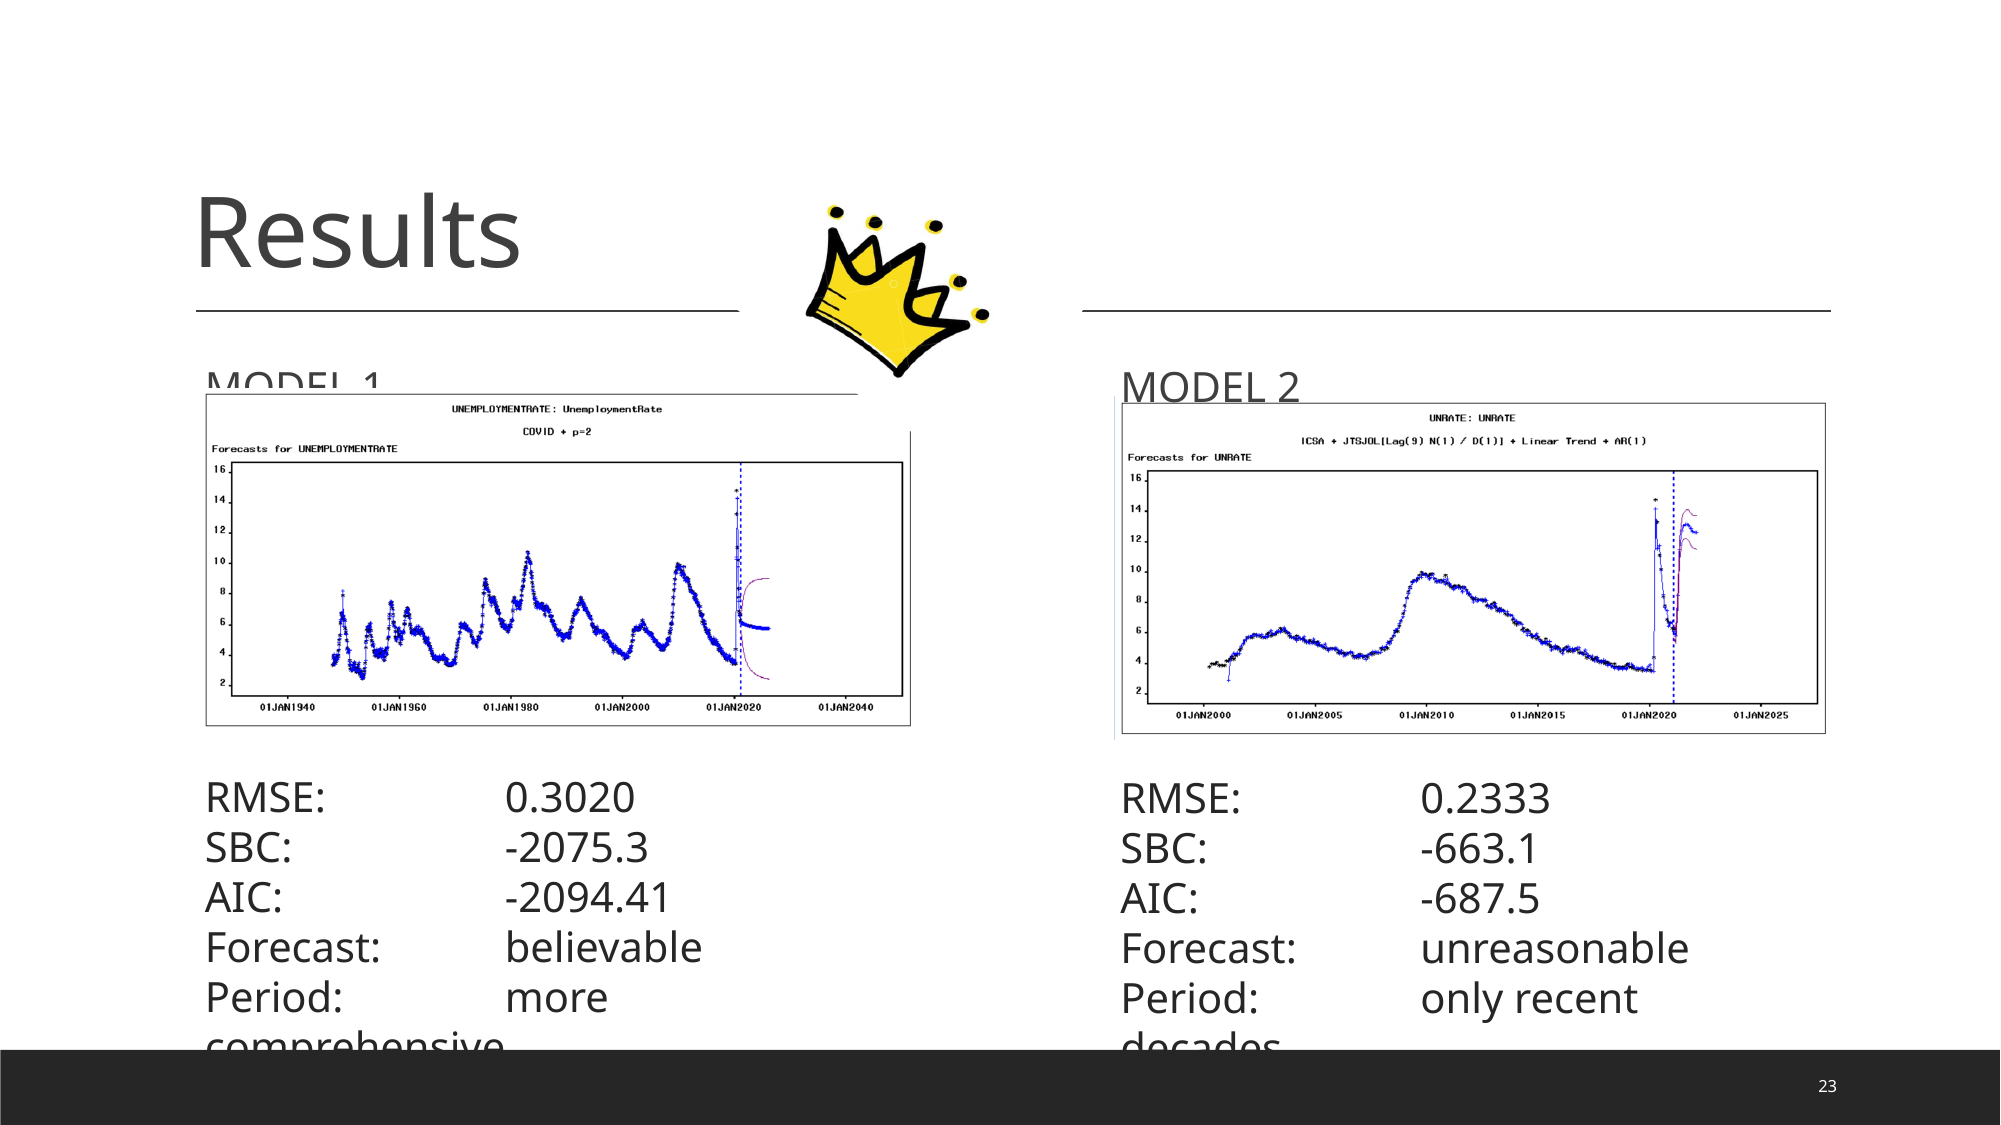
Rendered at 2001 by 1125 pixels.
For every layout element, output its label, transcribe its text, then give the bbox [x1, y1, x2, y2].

title Results [177, 58, 1768, 297]
picture [1114, 395, 1832, 740]
text_box RMSE: 0.2333 SBC: -663.1 AIC: -687.5 Forecast: unreasonable Period: only recent decades [1105, 757, 1822, 1088]
text_box RMSE: 0.3020 SBC: -2075.3 AIC: -2094.41 Forecast: believable Period: more comprehensive [189, 755, 890, 1086]
list MODEL 1 [189, 328, 754, 400]
slide_number ‹#› [1803, 1057, 1932, 1118]
list MODEL 2 [1105, 328, 1703, 400]
picture [202, 139, 1085, 733]
